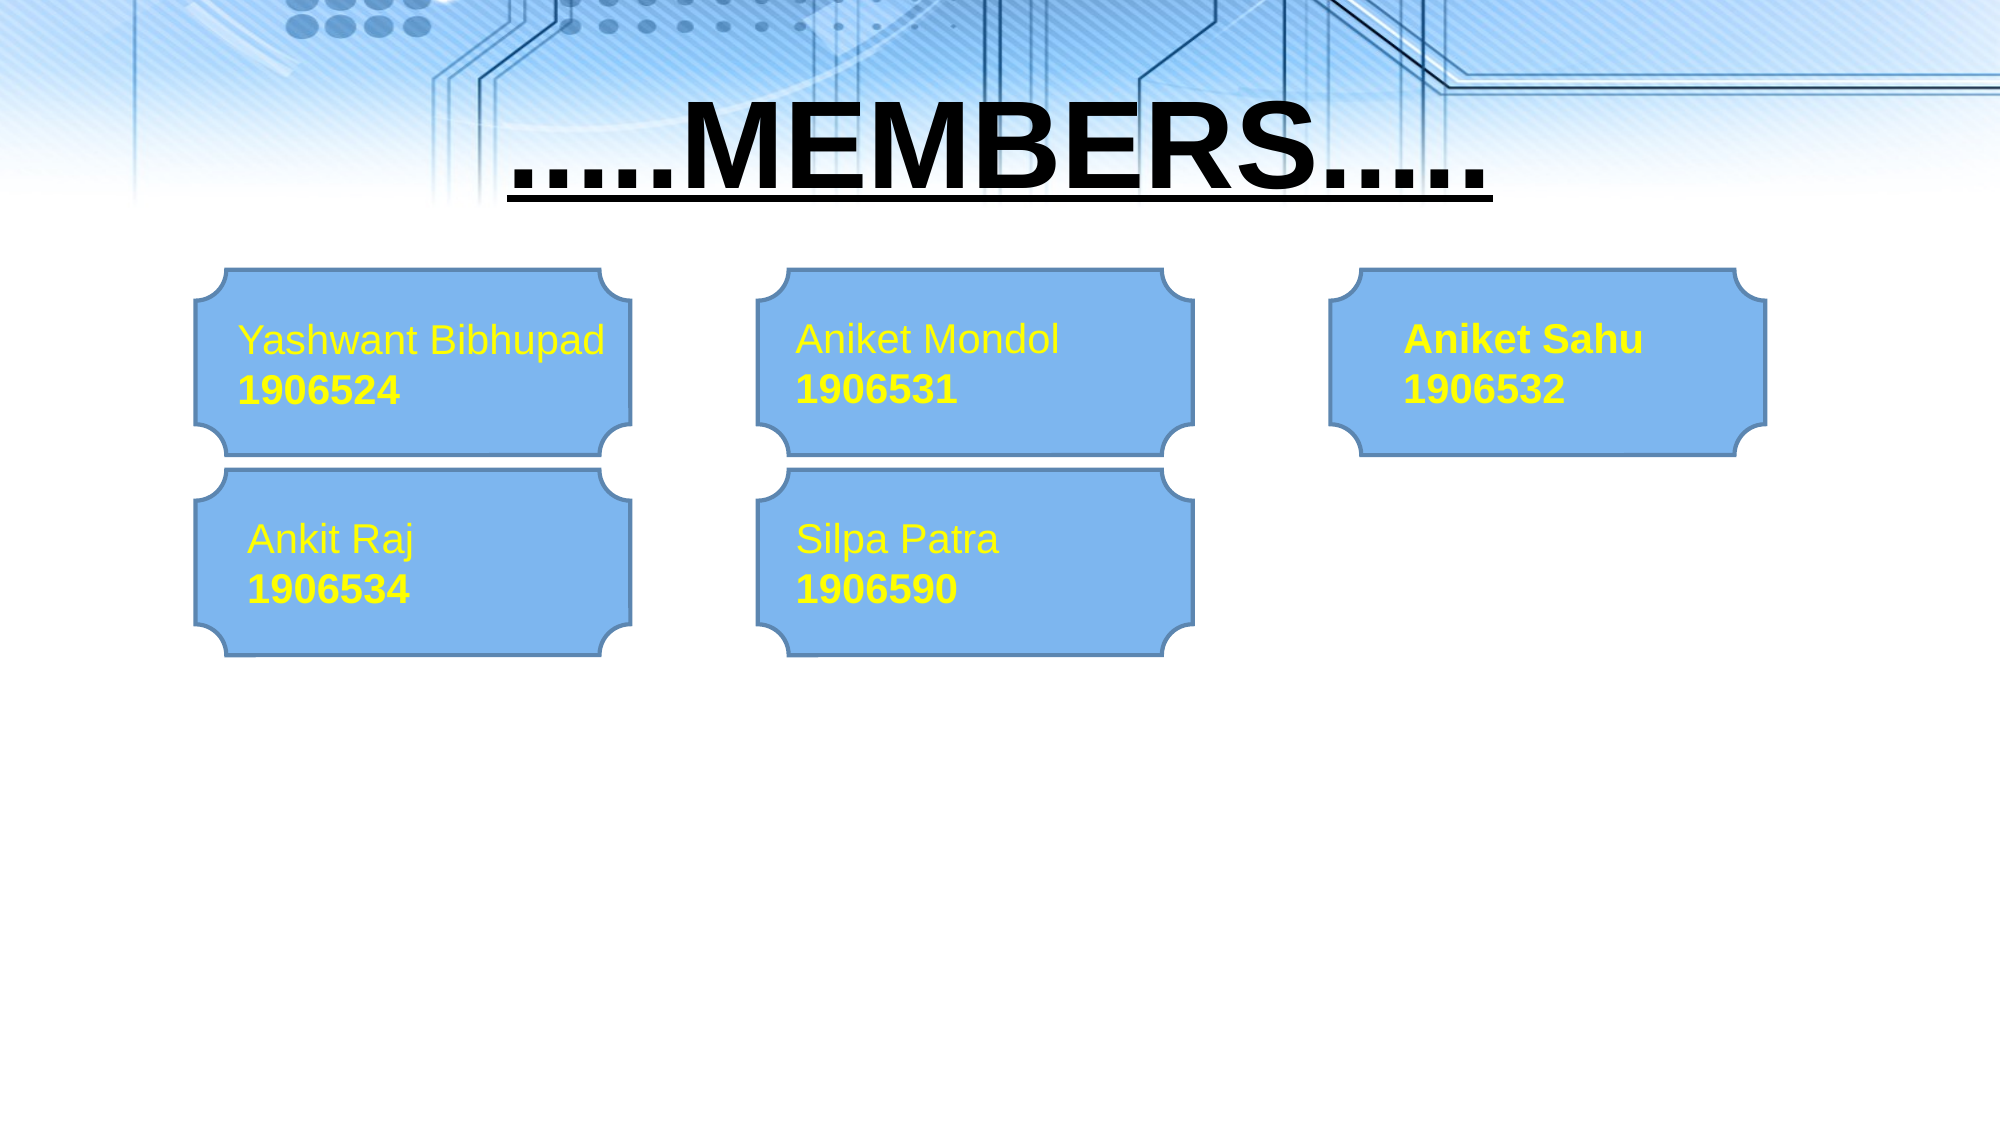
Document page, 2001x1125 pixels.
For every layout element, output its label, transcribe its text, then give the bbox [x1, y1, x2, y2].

text_box Ankit Raj 1906534 [232, 504, 517, 620]
text_box [1328, 267, 1768, 458]
text_box [755, 267, 1195, 458]
text_box Silpa Patra 1906590 [780, 504, 1015, 620]
text_box .....MEMBERS..... [99, 45, 1900, 233]
text_box [193, 267, 633, 458]
picture [0, 0, 2000, 454]
text_box Aniket Mondol 1906531 [780, 304, 1075, 420]
text_box Aniket Sahu 1906532 [1388, 304, 1671, 420]
text_box [193, 467, 633, 658]
text_box [755, 467, 1195, 658]
text_box Yashwant Bibhupad 1906524 [222, 305, 647, 421]
